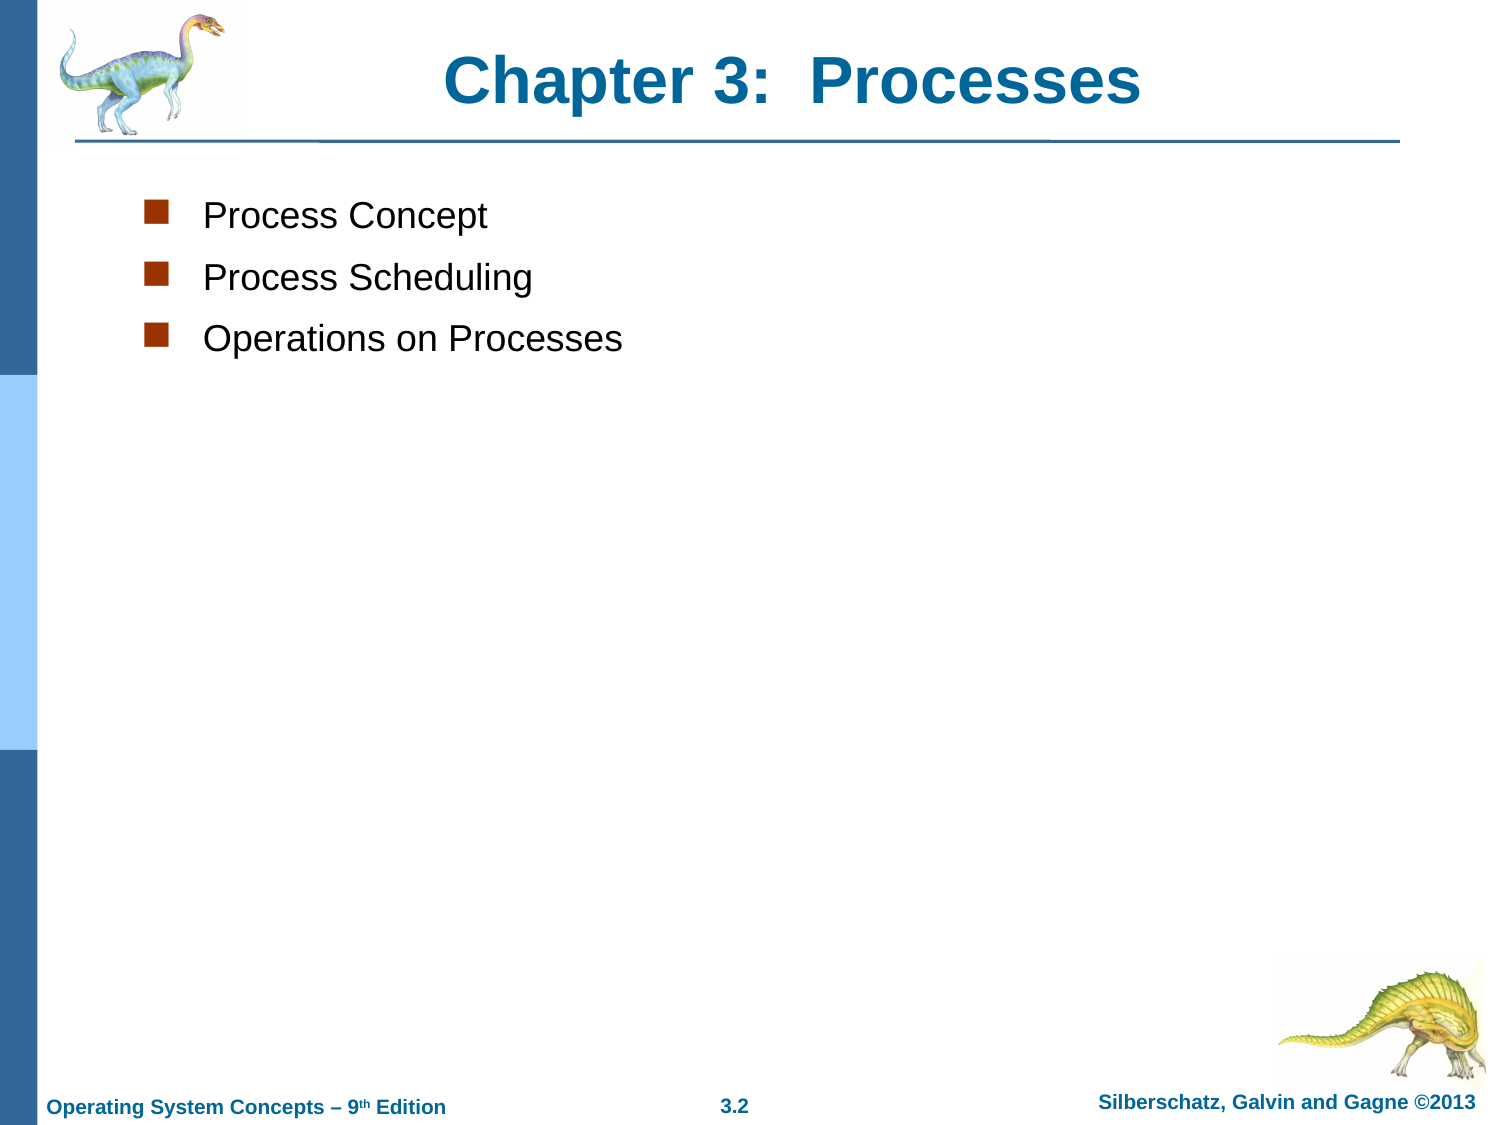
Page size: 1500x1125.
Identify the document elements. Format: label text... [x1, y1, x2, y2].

text_box Chapter 3: Processes [269, 29, 1317, 125]
text_box Process Concept Process Scheduling Operations on Processes [132, 183, 1342, 811]
picture [46, 0, 243, 149]
picture [1275, 959, 1486, 1090]
